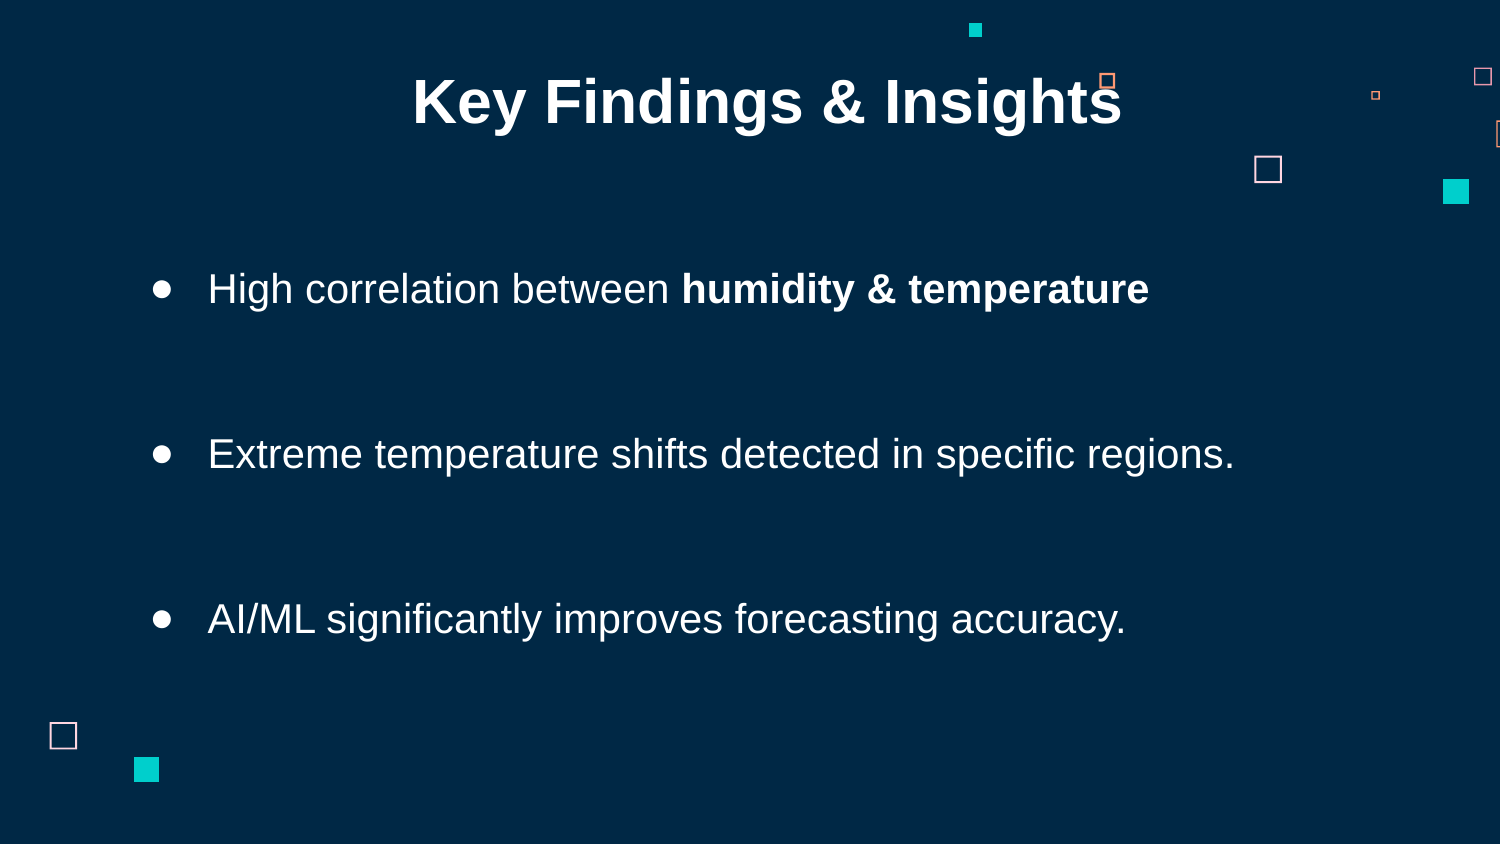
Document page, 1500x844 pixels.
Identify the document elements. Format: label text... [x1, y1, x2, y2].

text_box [595, 293, 676, 375]
text_box Key Findings & Insights [397, 34, 1177, 239]
text_box High correlation between humidity & temperature Extreme temperature shifts detected in specific regions. AI/ML significantly improves forecasting accuracy. [117, 239, 1420, 688]
